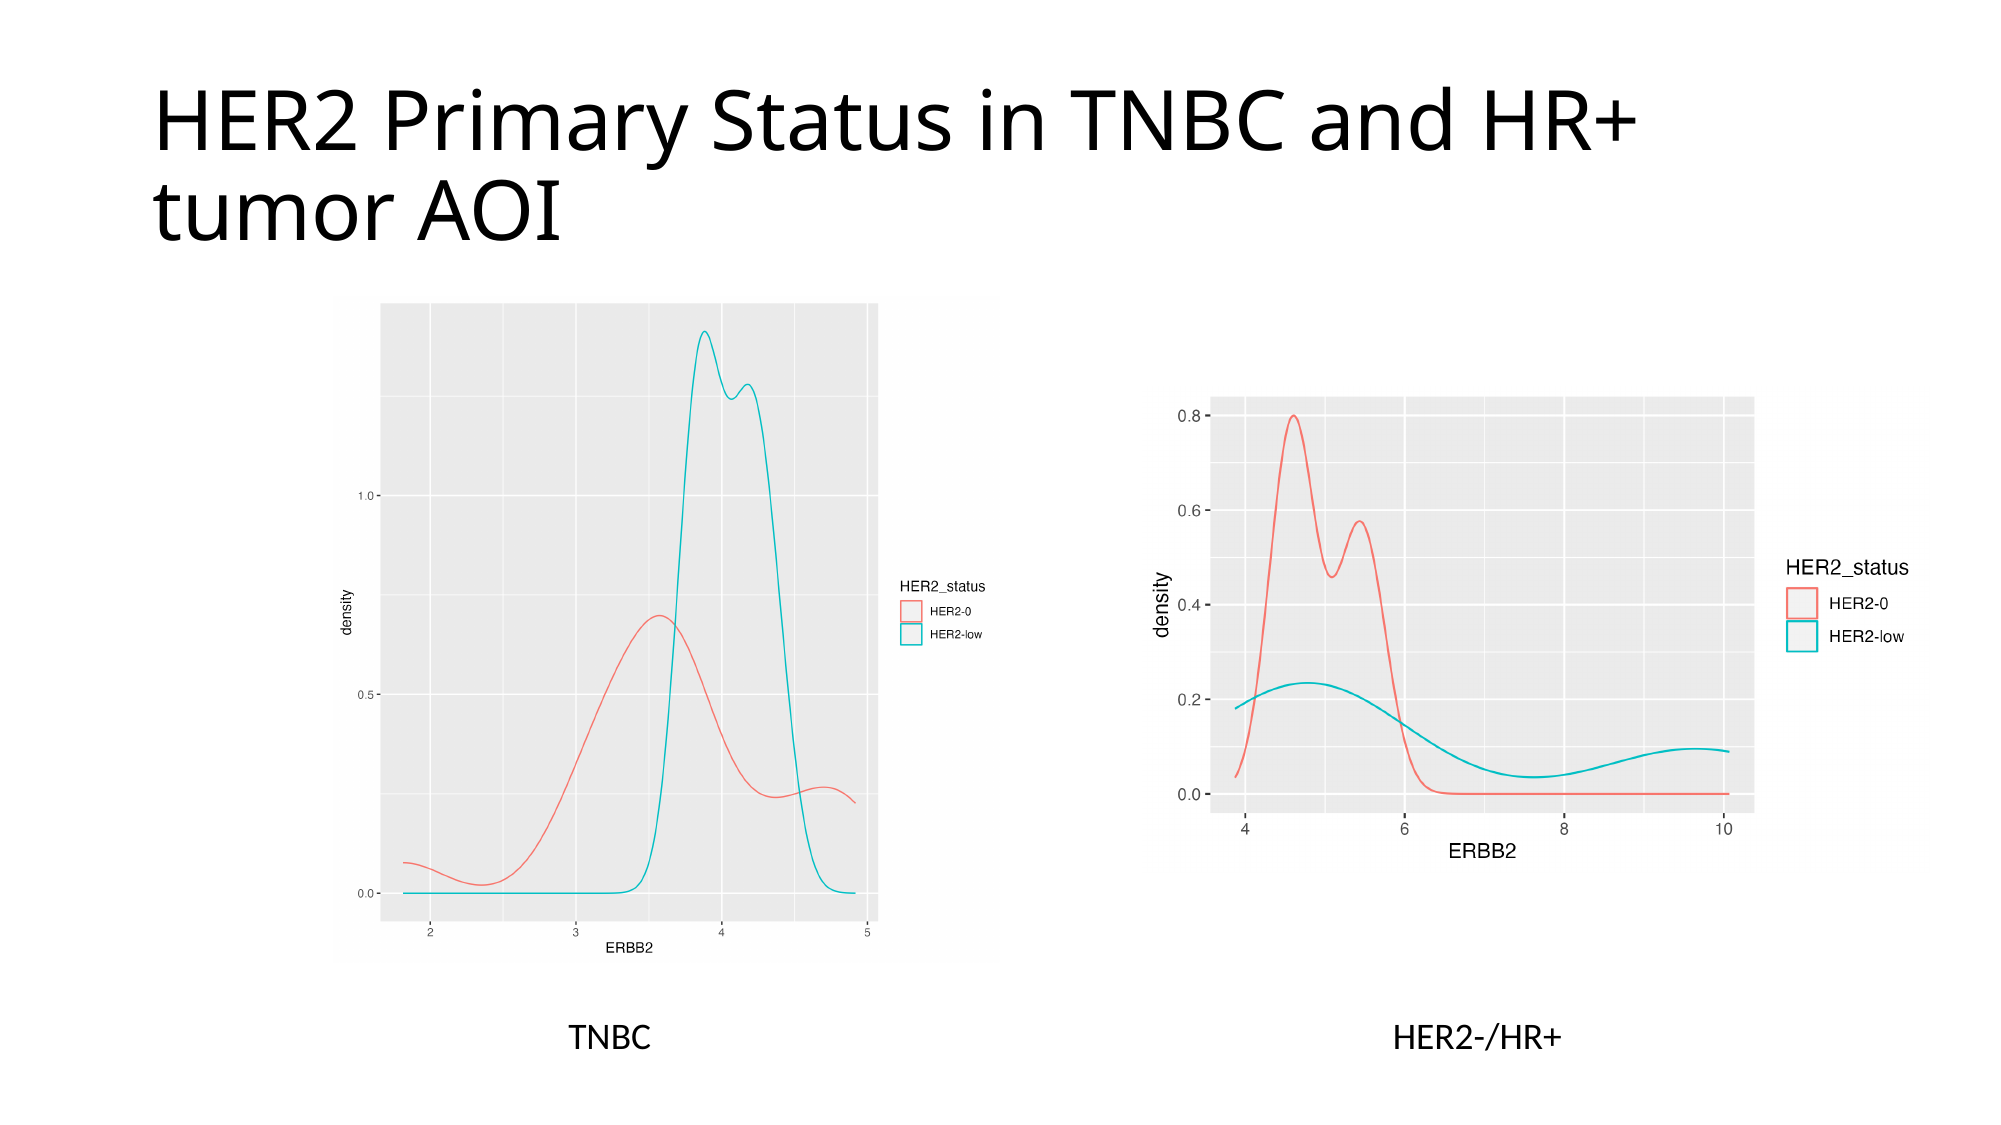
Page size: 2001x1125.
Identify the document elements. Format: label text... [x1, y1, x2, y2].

text_box HER2-/HR+ [1378, 1004, 1577, 1065]
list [333, 296, 1000, 963]
title HER2 Primary Status in TNBC and HR+ tumor AOI [137, 59, 1863, 278]
picture [1142, 386, 1930, 873]
text_box TNBC [553, 1004, 667, 1065]
